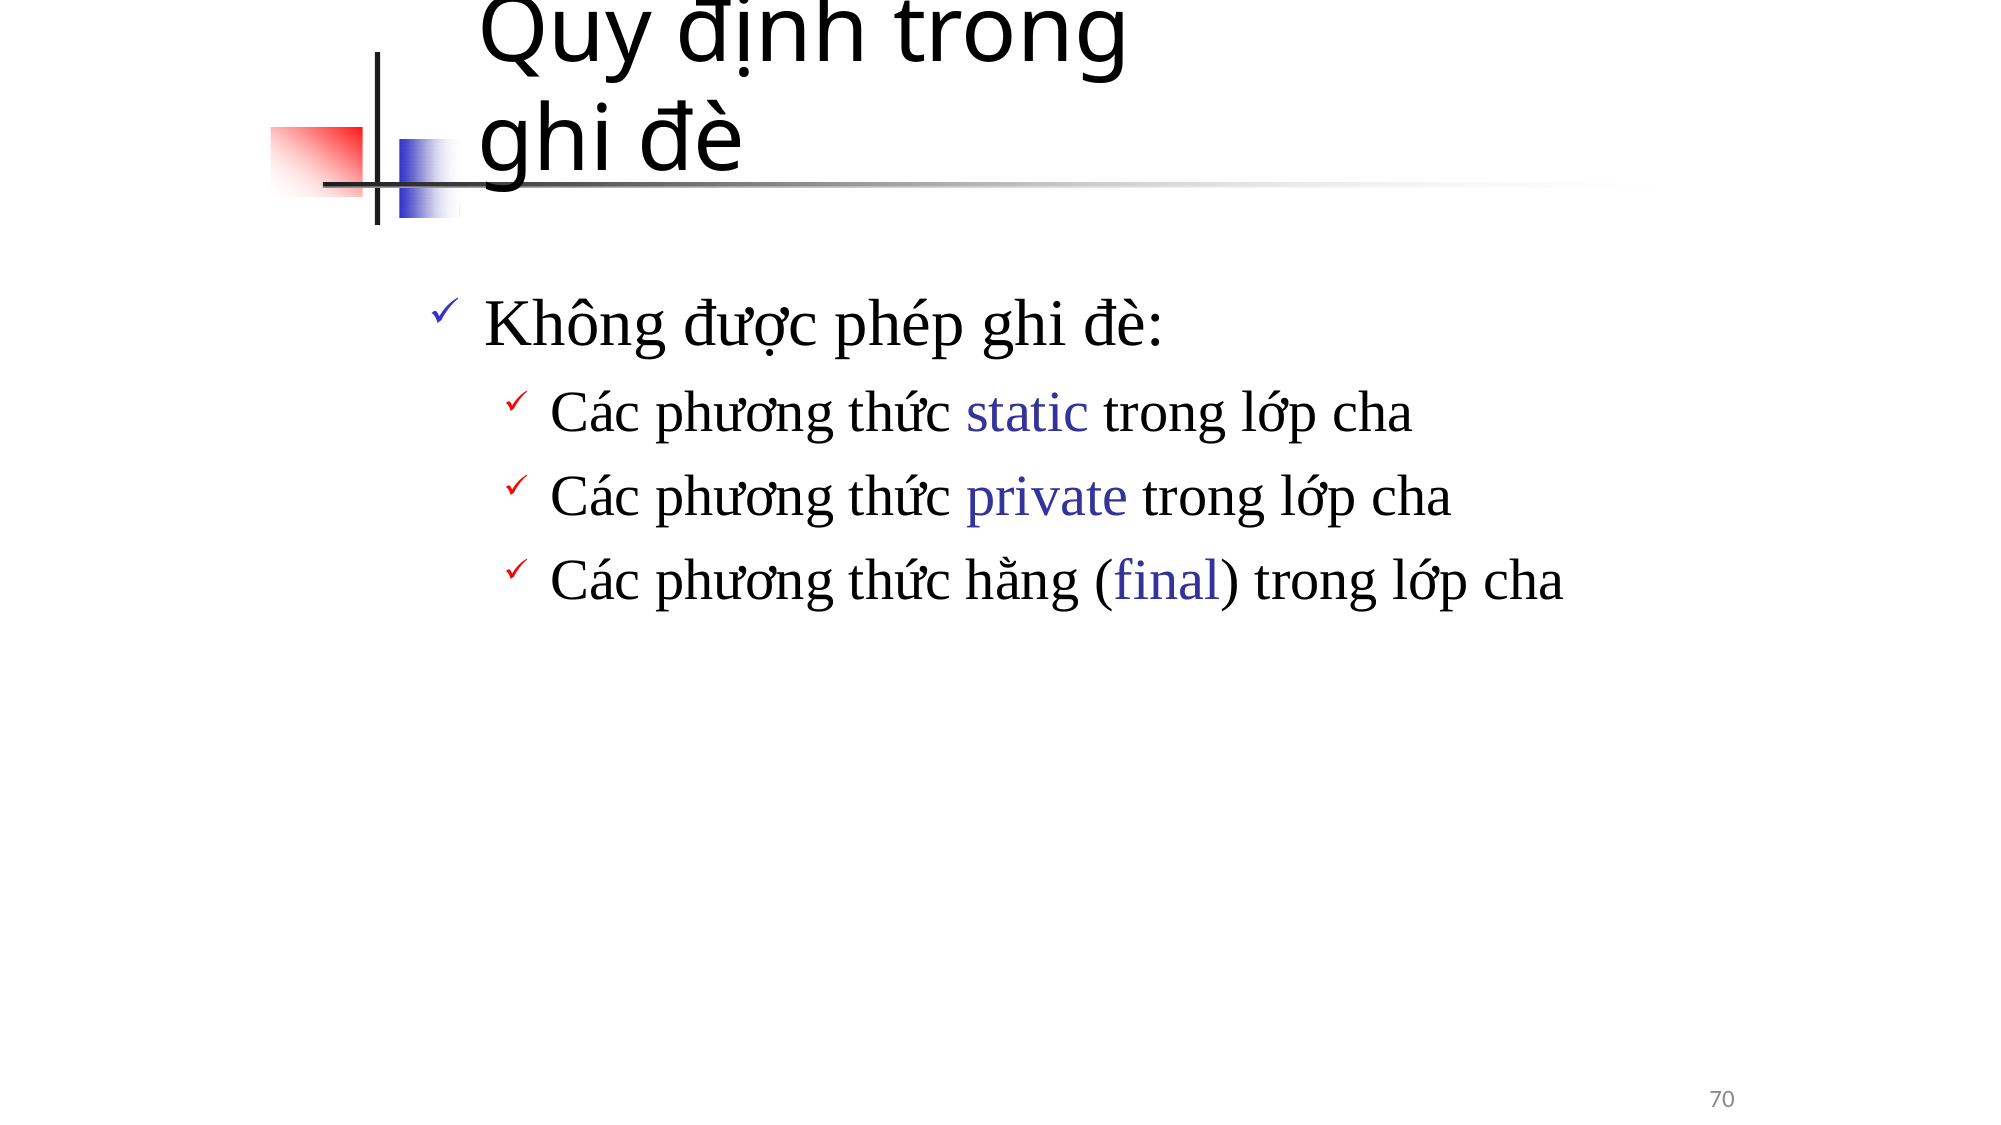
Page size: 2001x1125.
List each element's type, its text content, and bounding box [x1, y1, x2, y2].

text_box Không được phép ghi đè: Các phương thức static trong lớp cha Các phương thức private trong lớp cha Các phương thức hằng (final) trong lớp cha [426, 260, 1673, 612]
title Quy định trong ghi đè [474, 0, 1208, 52]
slide_number 70 [1652, 768, 1735, 1125]
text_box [270, 52, 1673, 225]
